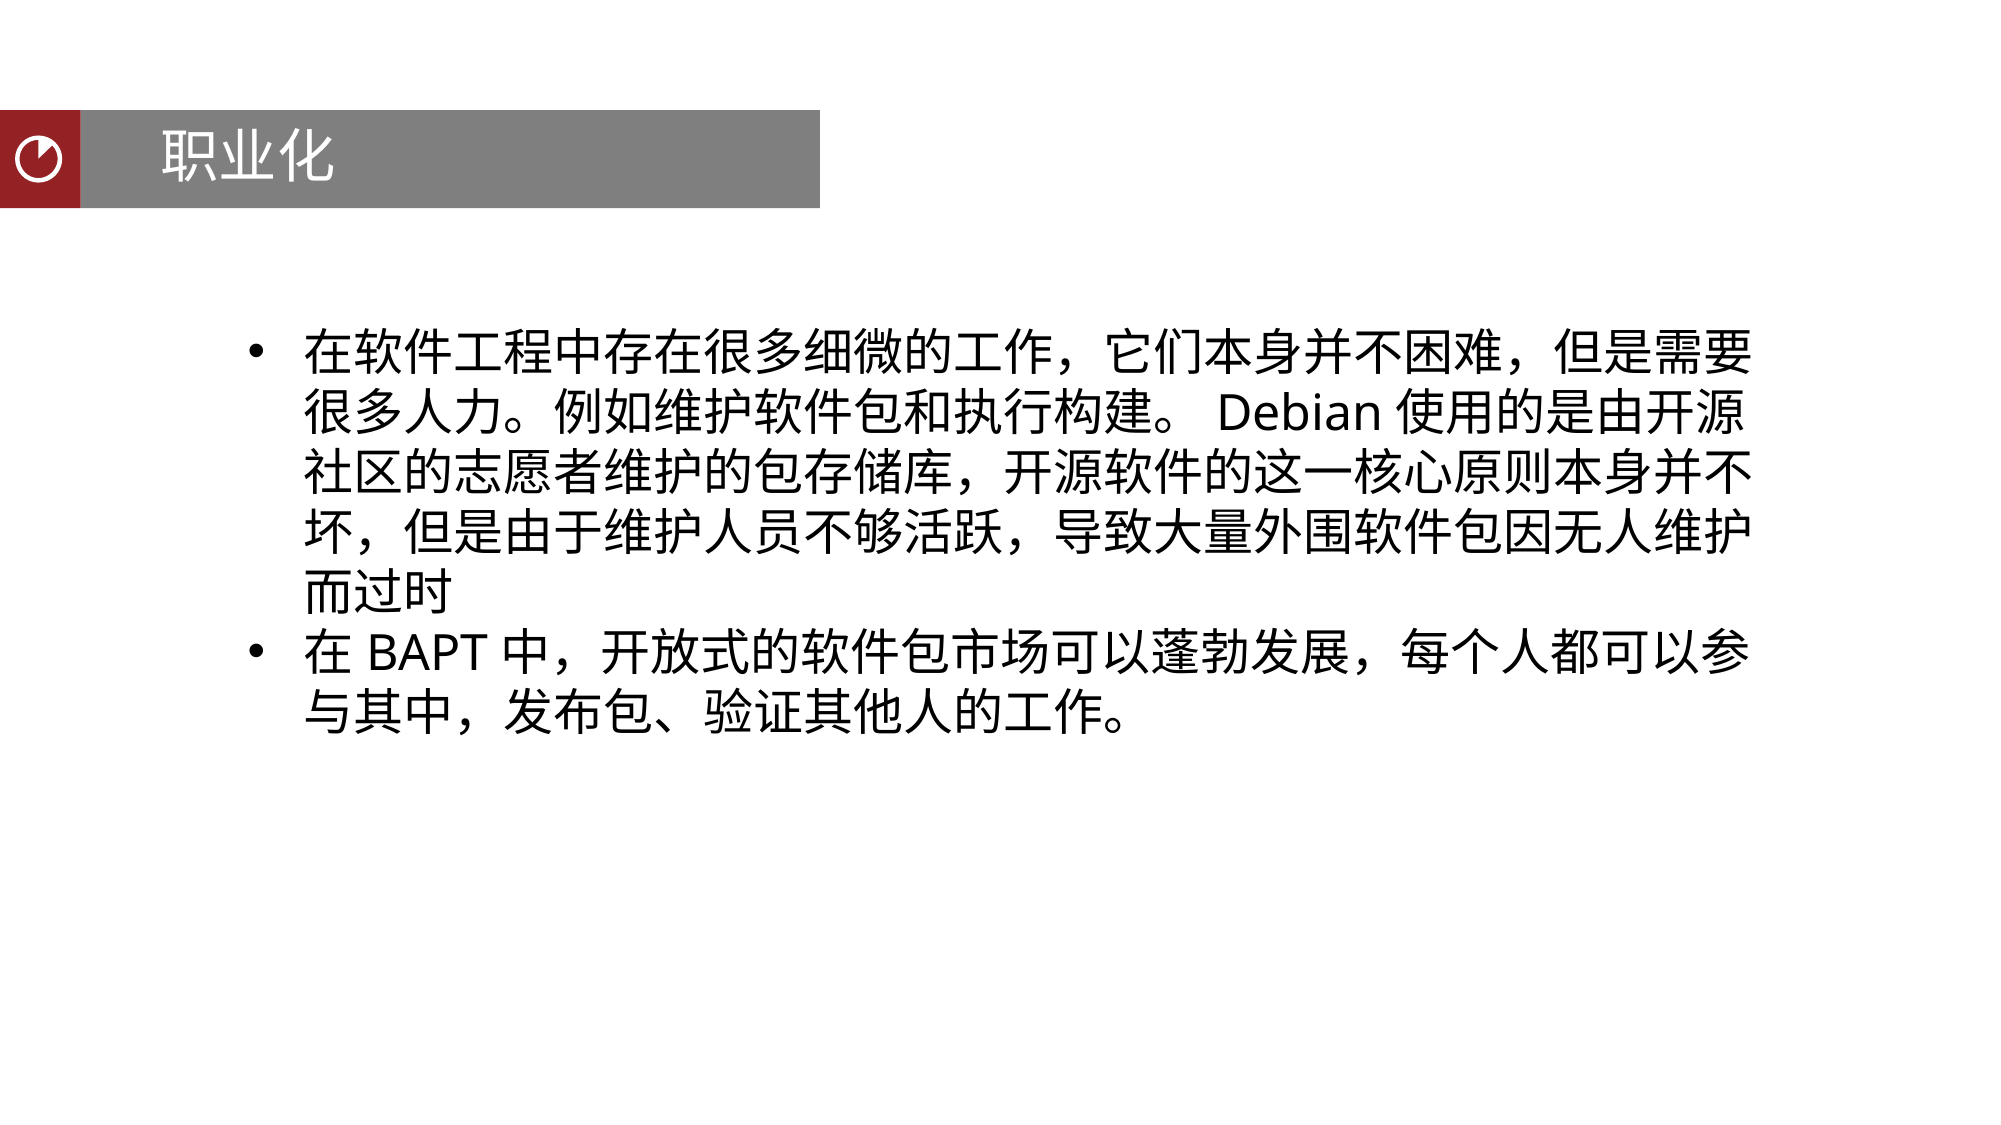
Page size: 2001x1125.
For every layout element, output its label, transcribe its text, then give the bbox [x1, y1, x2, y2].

list 职业化 [146, 110, 938, 209]
text_box 在软件工程中存在很多细微的工作，它们本身并不困难，但是需要很多人力。例如维护软件包和执行构建。Debian使用的是由开源社区的志愿者维护的包存储库，开源软件的这一核心原则本身并不坏，但是由于维护人员不够活跃，导致大量外围软件包因无人维护而过时 在BAPT中，开放式的软件包市场可以蓬勃发展，每个人都可以参与其中，发布包、验证其他人的工作。 [232, 313, 1782, 749]
